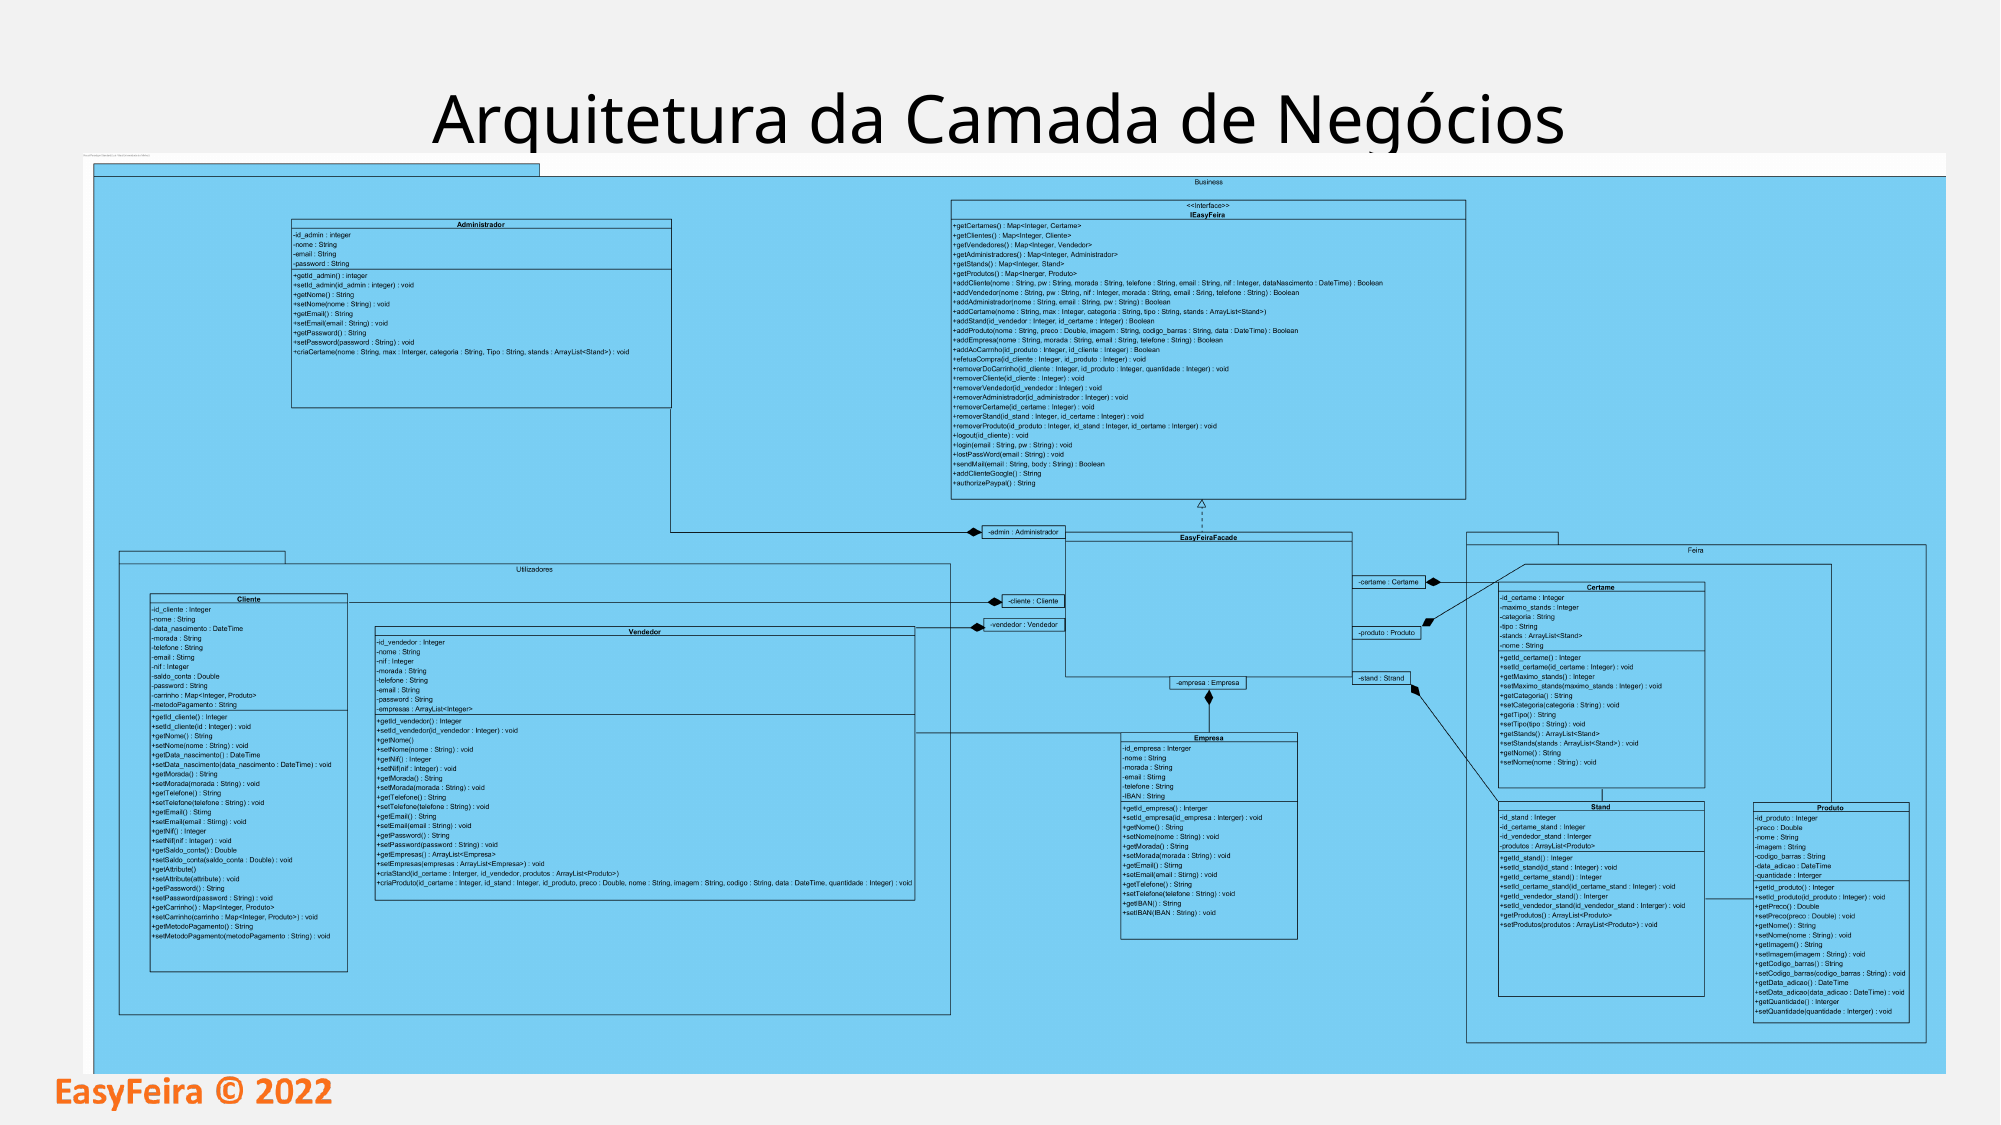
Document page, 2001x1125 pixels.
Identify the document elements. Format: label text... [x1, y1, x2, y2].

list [83, 153, 1946, 1074]
title Arquitetura da Camada de Negócios [137, 104, 1863, 153]
picture [51, 1067, 356, 1113]
